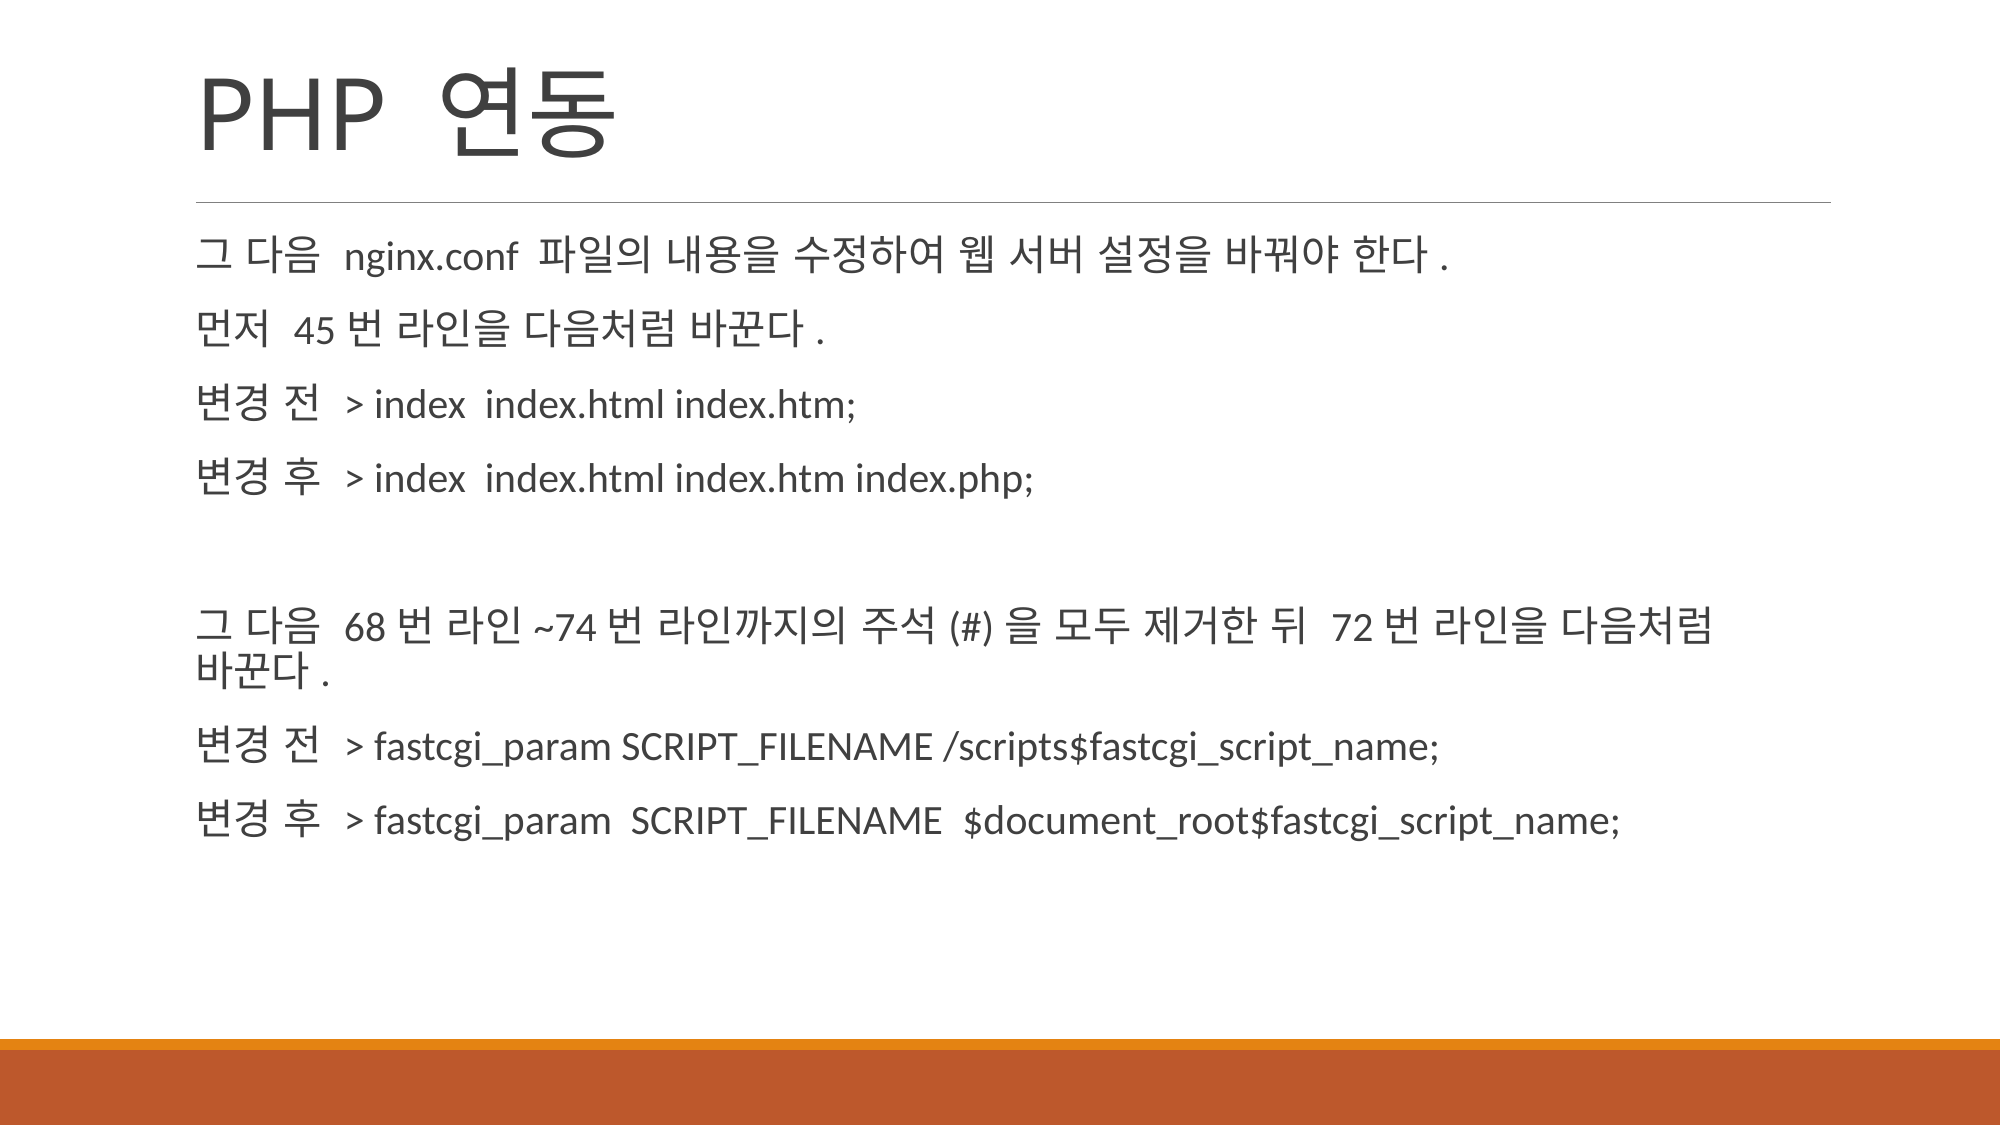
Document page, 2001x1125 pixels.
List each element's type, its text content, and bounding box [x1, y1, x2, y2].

list 그 다음 nginx.conf 파일의 내용을 수정하여 웹 서버 설정을 바꿔야 한다. 먼저 45번 라인을 다음처럼 바꾼다. 변경 전 > index index.html index.htm; 변경 후 > index index.html index.htm index.php; 그 다음 68번 라인~74번 라인까지의 주석(#)을 모두 제거한 뒤 72번 라인을 다음처럼 바꾼다. 변경 전 > fastcgi_param SCRIPT_FILENAME /scripts$fastcgi_script_name; 변경 후 > fastcgi_param SCRIPT_FILENAME $document_root$fastcgi_script_name; [180, 226, 1830, 963]
title PHP 연동 [180, 47, 1830, 179]
